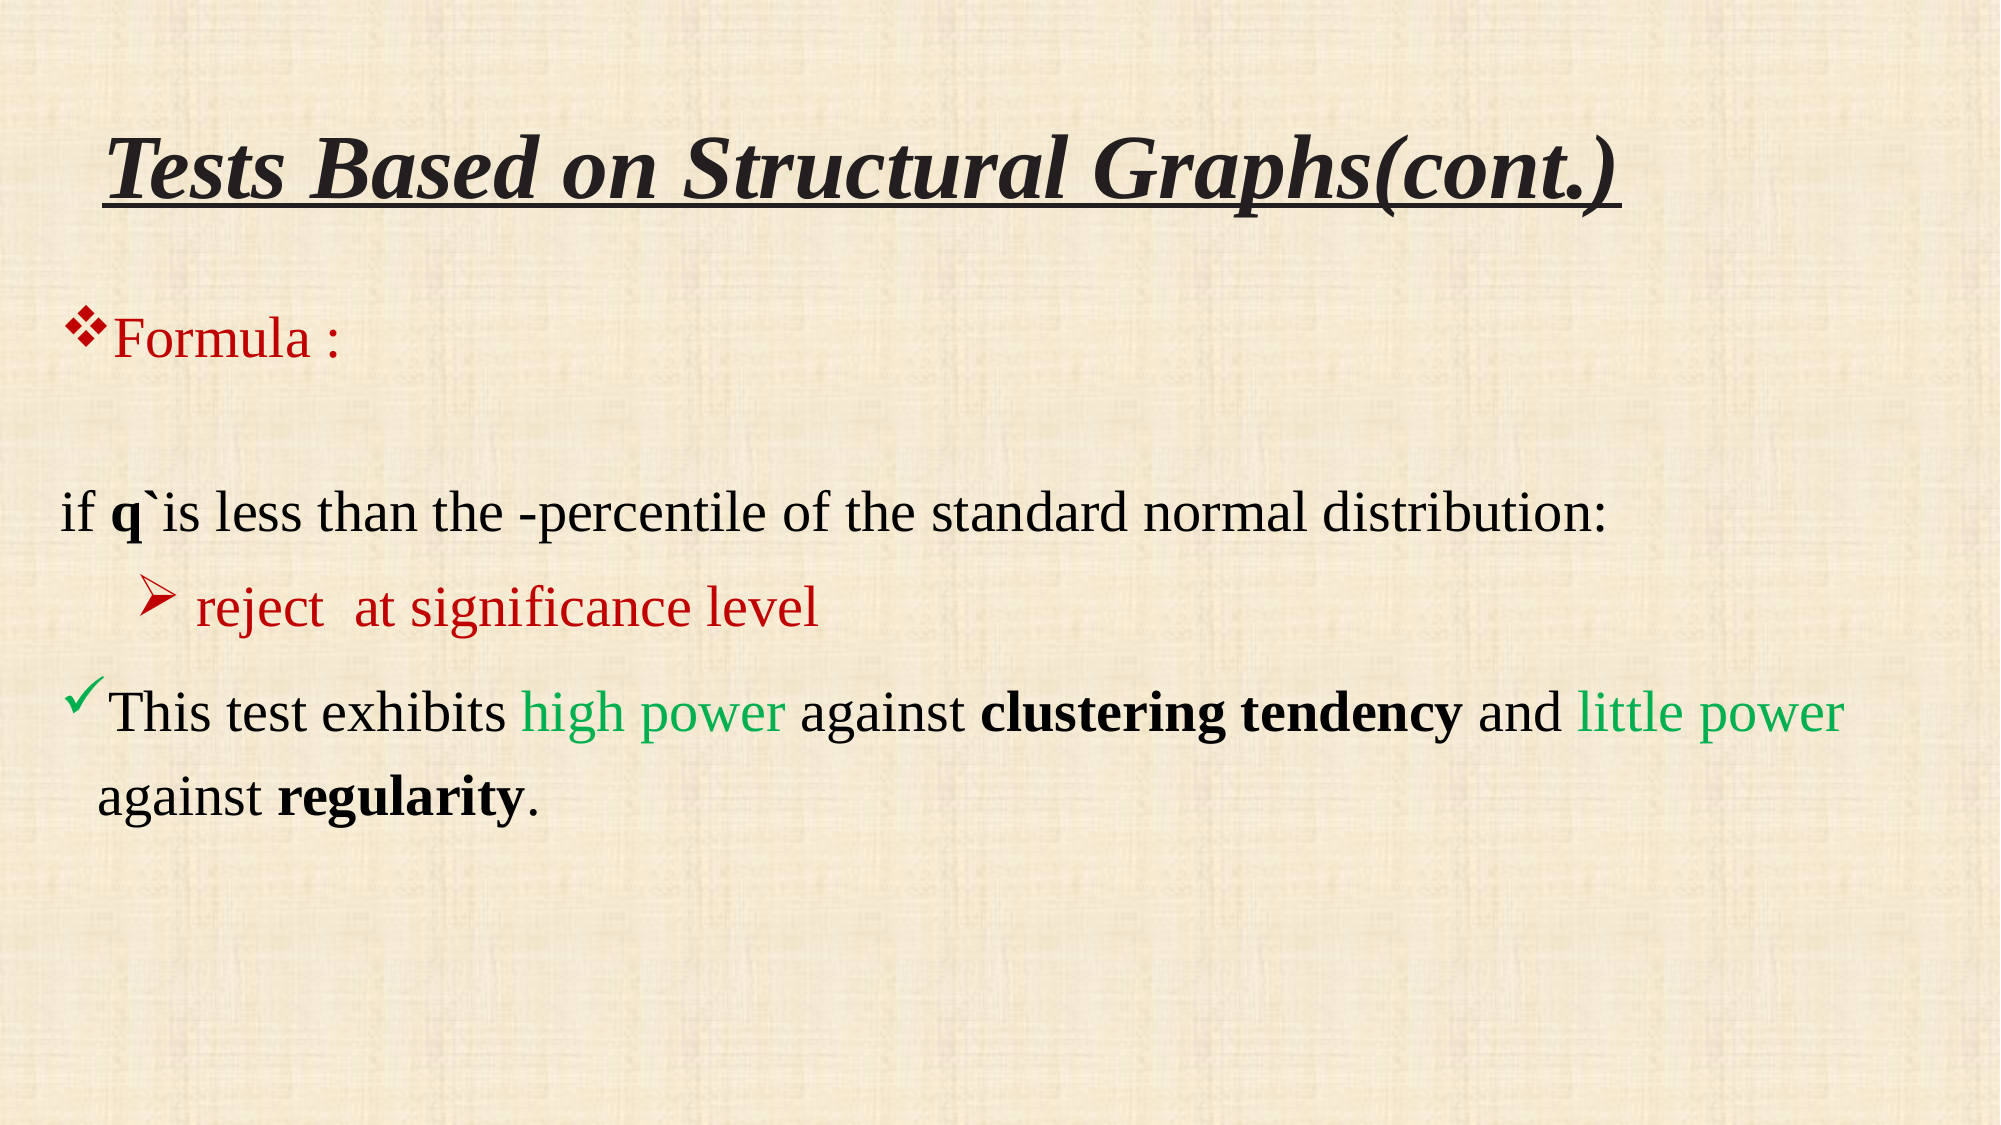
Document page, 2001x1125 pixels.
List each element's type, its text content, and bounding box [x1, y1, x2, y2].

title Tests Based on Structural Graphs(cont.) [87, 59, 1863, 278]
